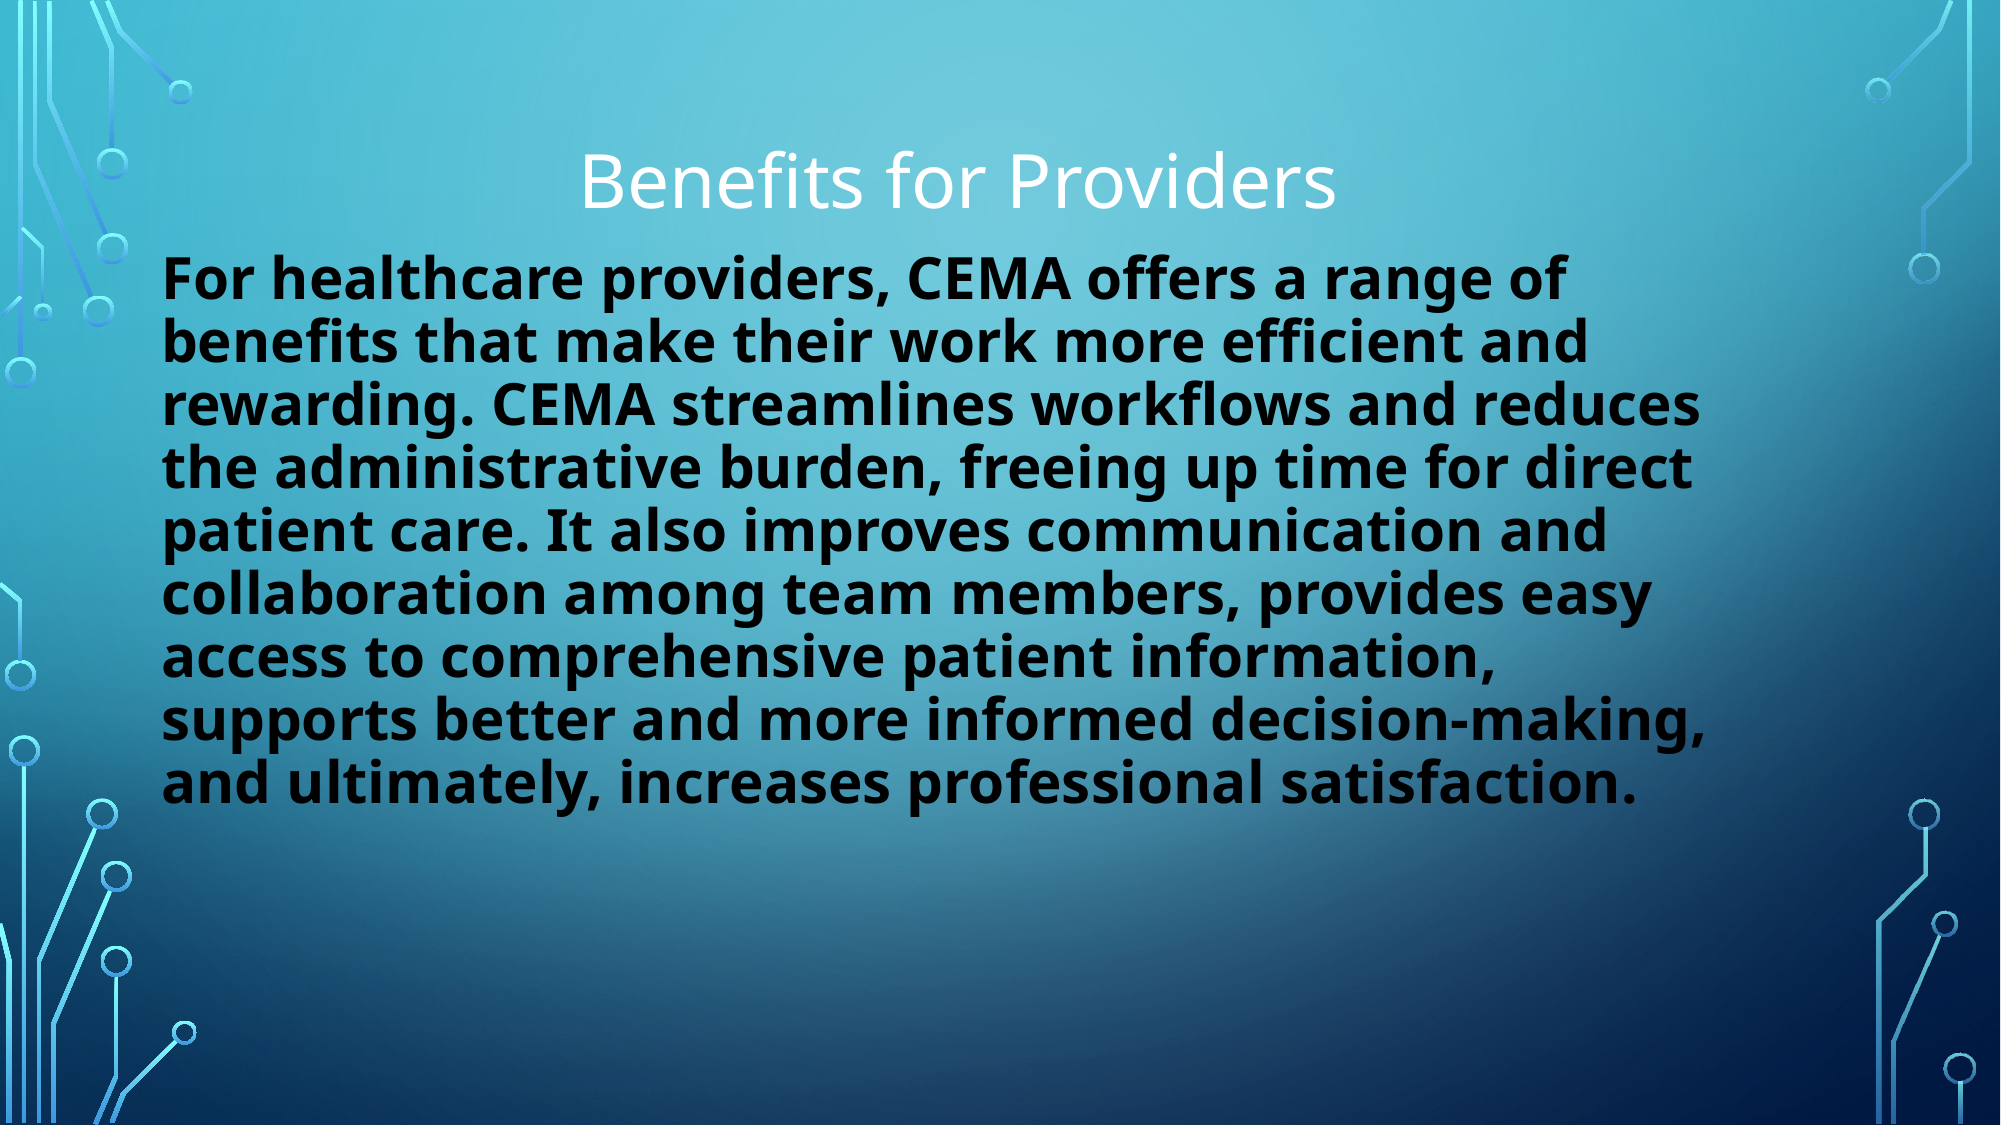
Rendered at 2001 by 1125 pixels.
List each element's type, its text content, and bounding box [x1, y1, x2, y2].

list Benefits for Providers [146, 56, 1772, 282]
title For healthcare providers, CEMA offers a range of benefits that make their work more efficient and rewarding. CEMA streamlines workflows and reduces the administrative burden, freeing up time for direct patient care. It also improves communication and collaboration among team members, provides easy access to comprehensive patient information, supports better and more informed decision-making, and ultimately, increases professional satisfaction. [146, 282, 1772, 814]
